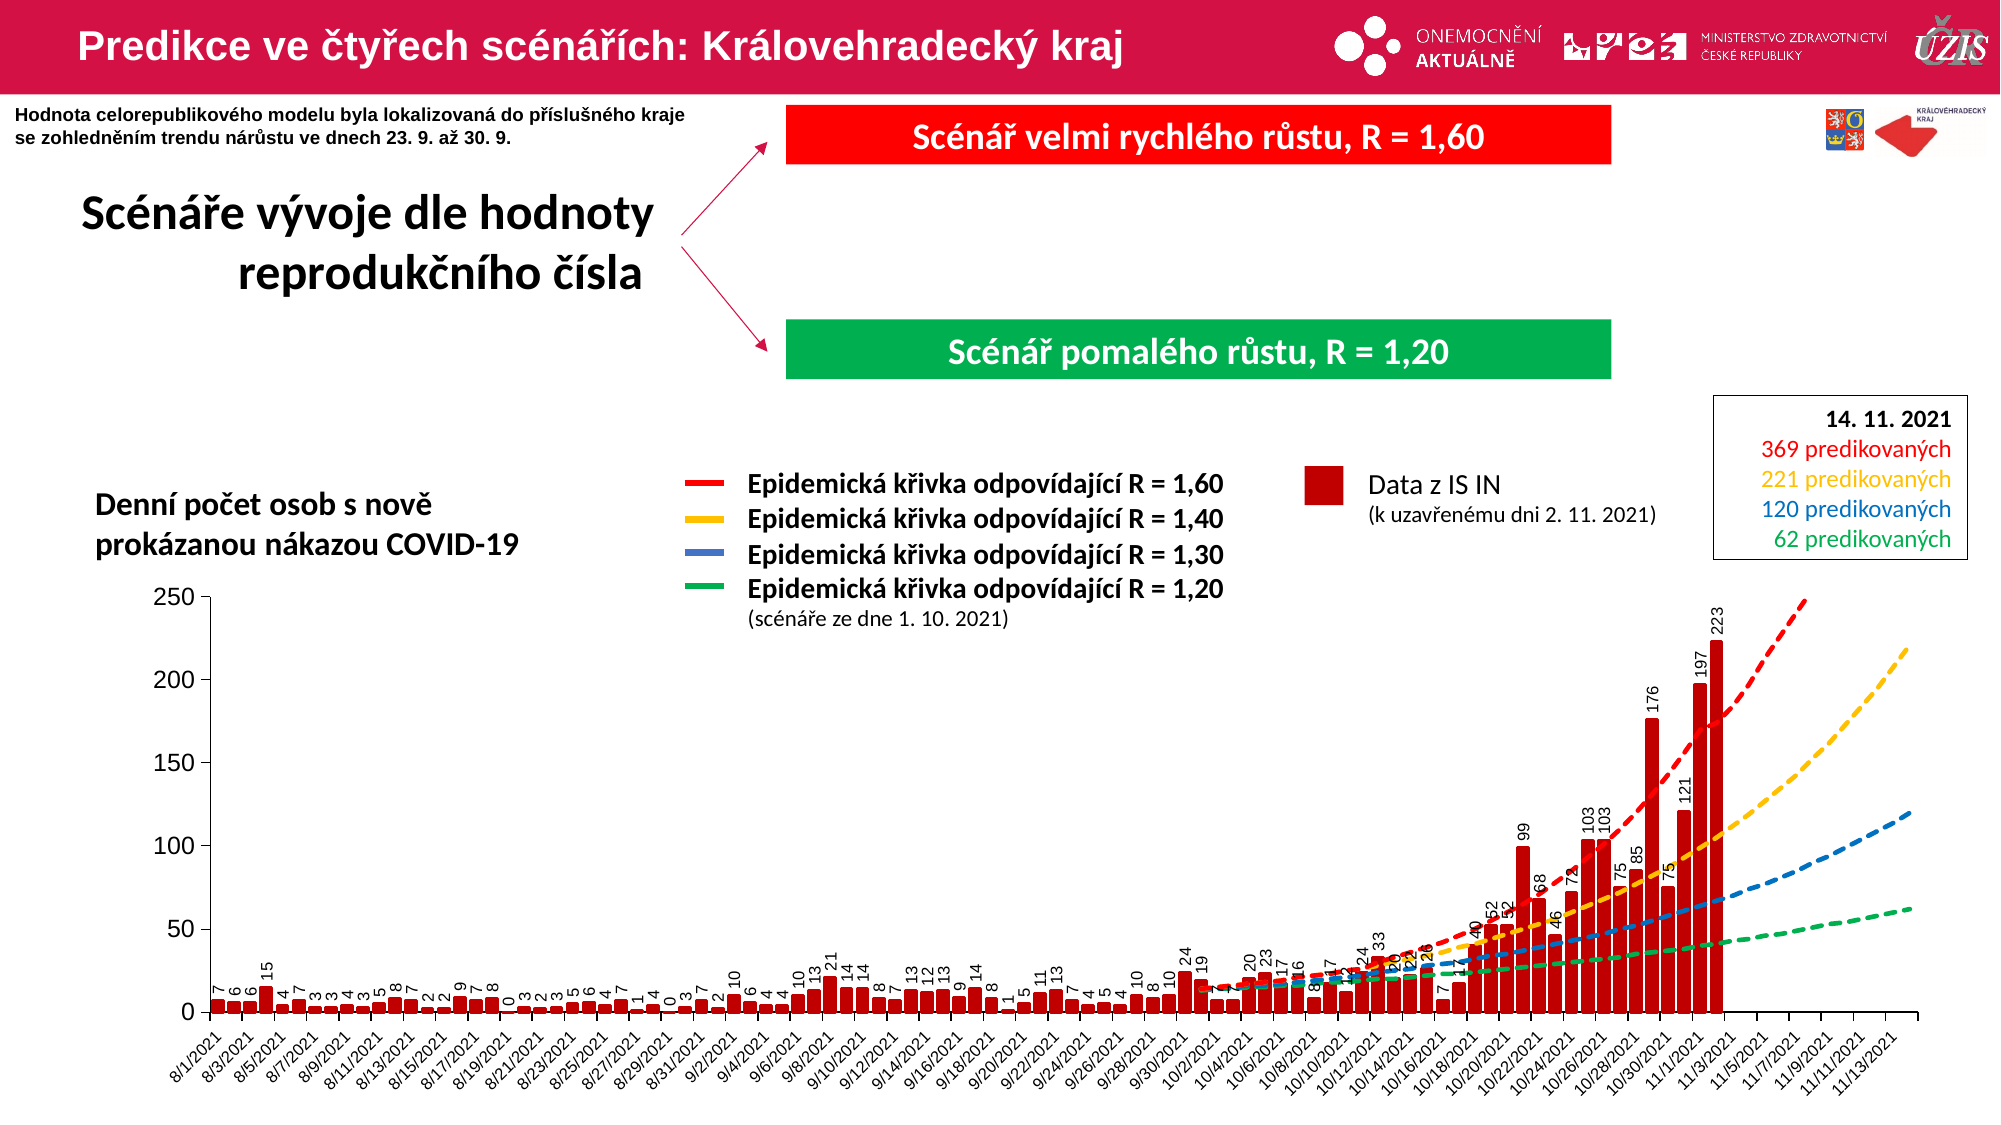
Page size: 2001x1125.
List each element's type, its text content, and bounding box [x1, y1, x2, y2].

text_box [681, 141, 768, 236]
text_box Denní počet osob s nově prokázanou nákazou COVID-19 [80, 475, 568, 570]
text_box Scénář pomalého růstu, R = 1,20 [786, 319, 1612, 380]
title Predikce ve čtyřech scénářích: Královehradecký kraj [62, 0, 1277, 95]
text_box Epidemická křivka odpovídající R = 1,60 [732, 457, 1248, 491]
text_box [681, 246, 768, 352]
chart [91, 536, 1954, 1120]
text_box Data z IS IN (k uzavřenému dni 2. 11. 2021) [1353, 457, 1713, 535]
text_box Scénář velmi rychlého růstu, R = 1,60 [786, 104, 1612, 165]
picture [1563, 31, 1888, 60]
text_box 14. 11. 2021 369 predikovaných 221 predikovaných 120 predikovaných 62 predikovaných [1713, 395, 1968, 560]
picture [1334, 16, 1542, 76]
text_box Epidemická křivka odpovídající R = 1,30 [732, 527, 1259, 536]
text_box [1826, 107, 1986, 157]
text_box Hodnota celorepublikového modelu byla lokalizovaná do příslušného kraje se zohledněním trendu nárůstu ve dnech 23. 9. až 30. 9. [0, 95, 711, 156]
text_box Epidemická křivka odpovídající R = 1,40 [732, 491, 1248, 527]
text_box Scénáře vývoje dle hodnoty reprodukčního čísla [35, 172, 670, 307]
text_box [1303, 465, 1344, 506]
picture [1915, 15, 1989, 66]
